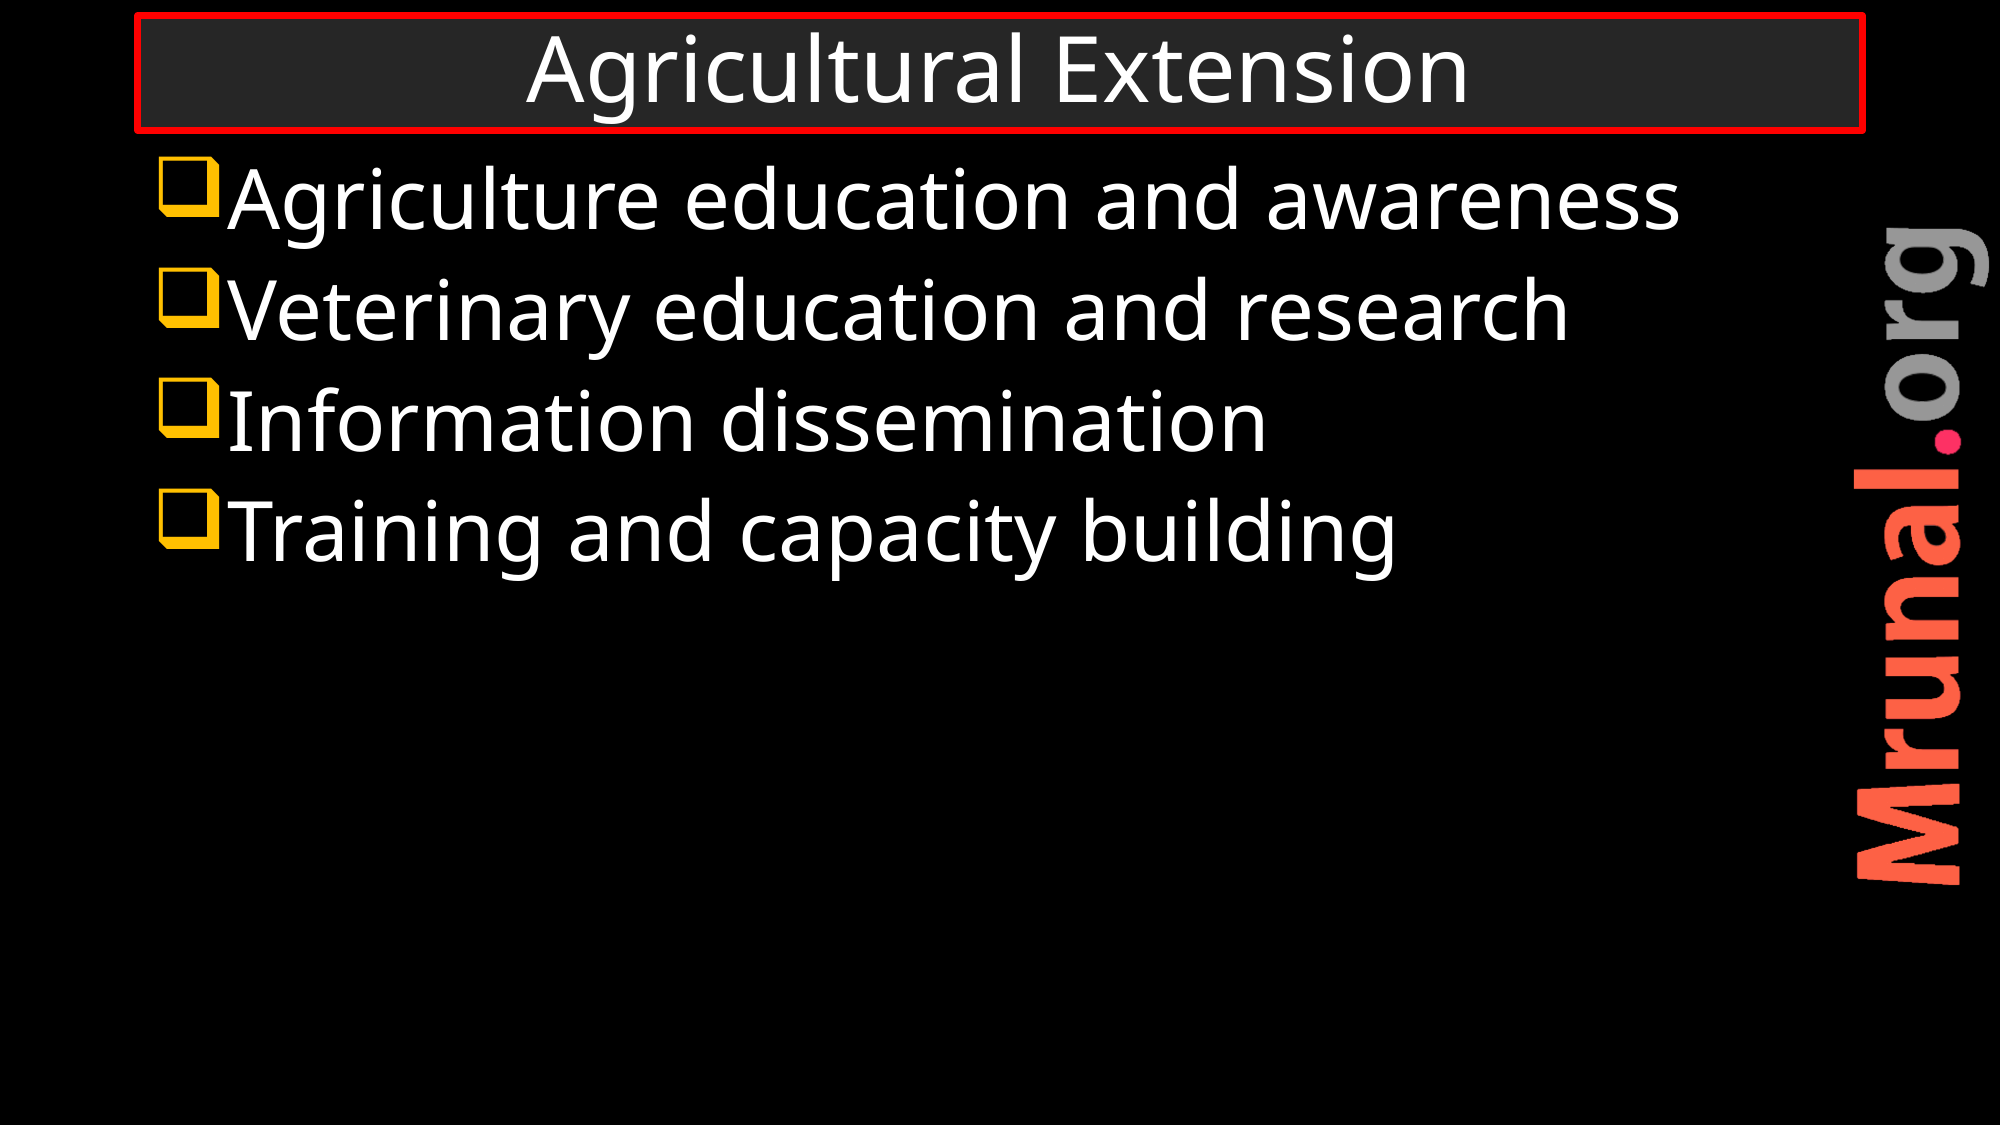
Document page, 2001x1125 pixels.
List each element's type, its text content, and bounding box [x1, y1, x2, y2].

list Agriculture education and awareness Veterinary education and research Information dissemination Training and capacity building [137, 149, 1863, 1014]
title Agricultural Extension [134, 12, 1866, 134]
picture [1863, 223, 2000, 894]
